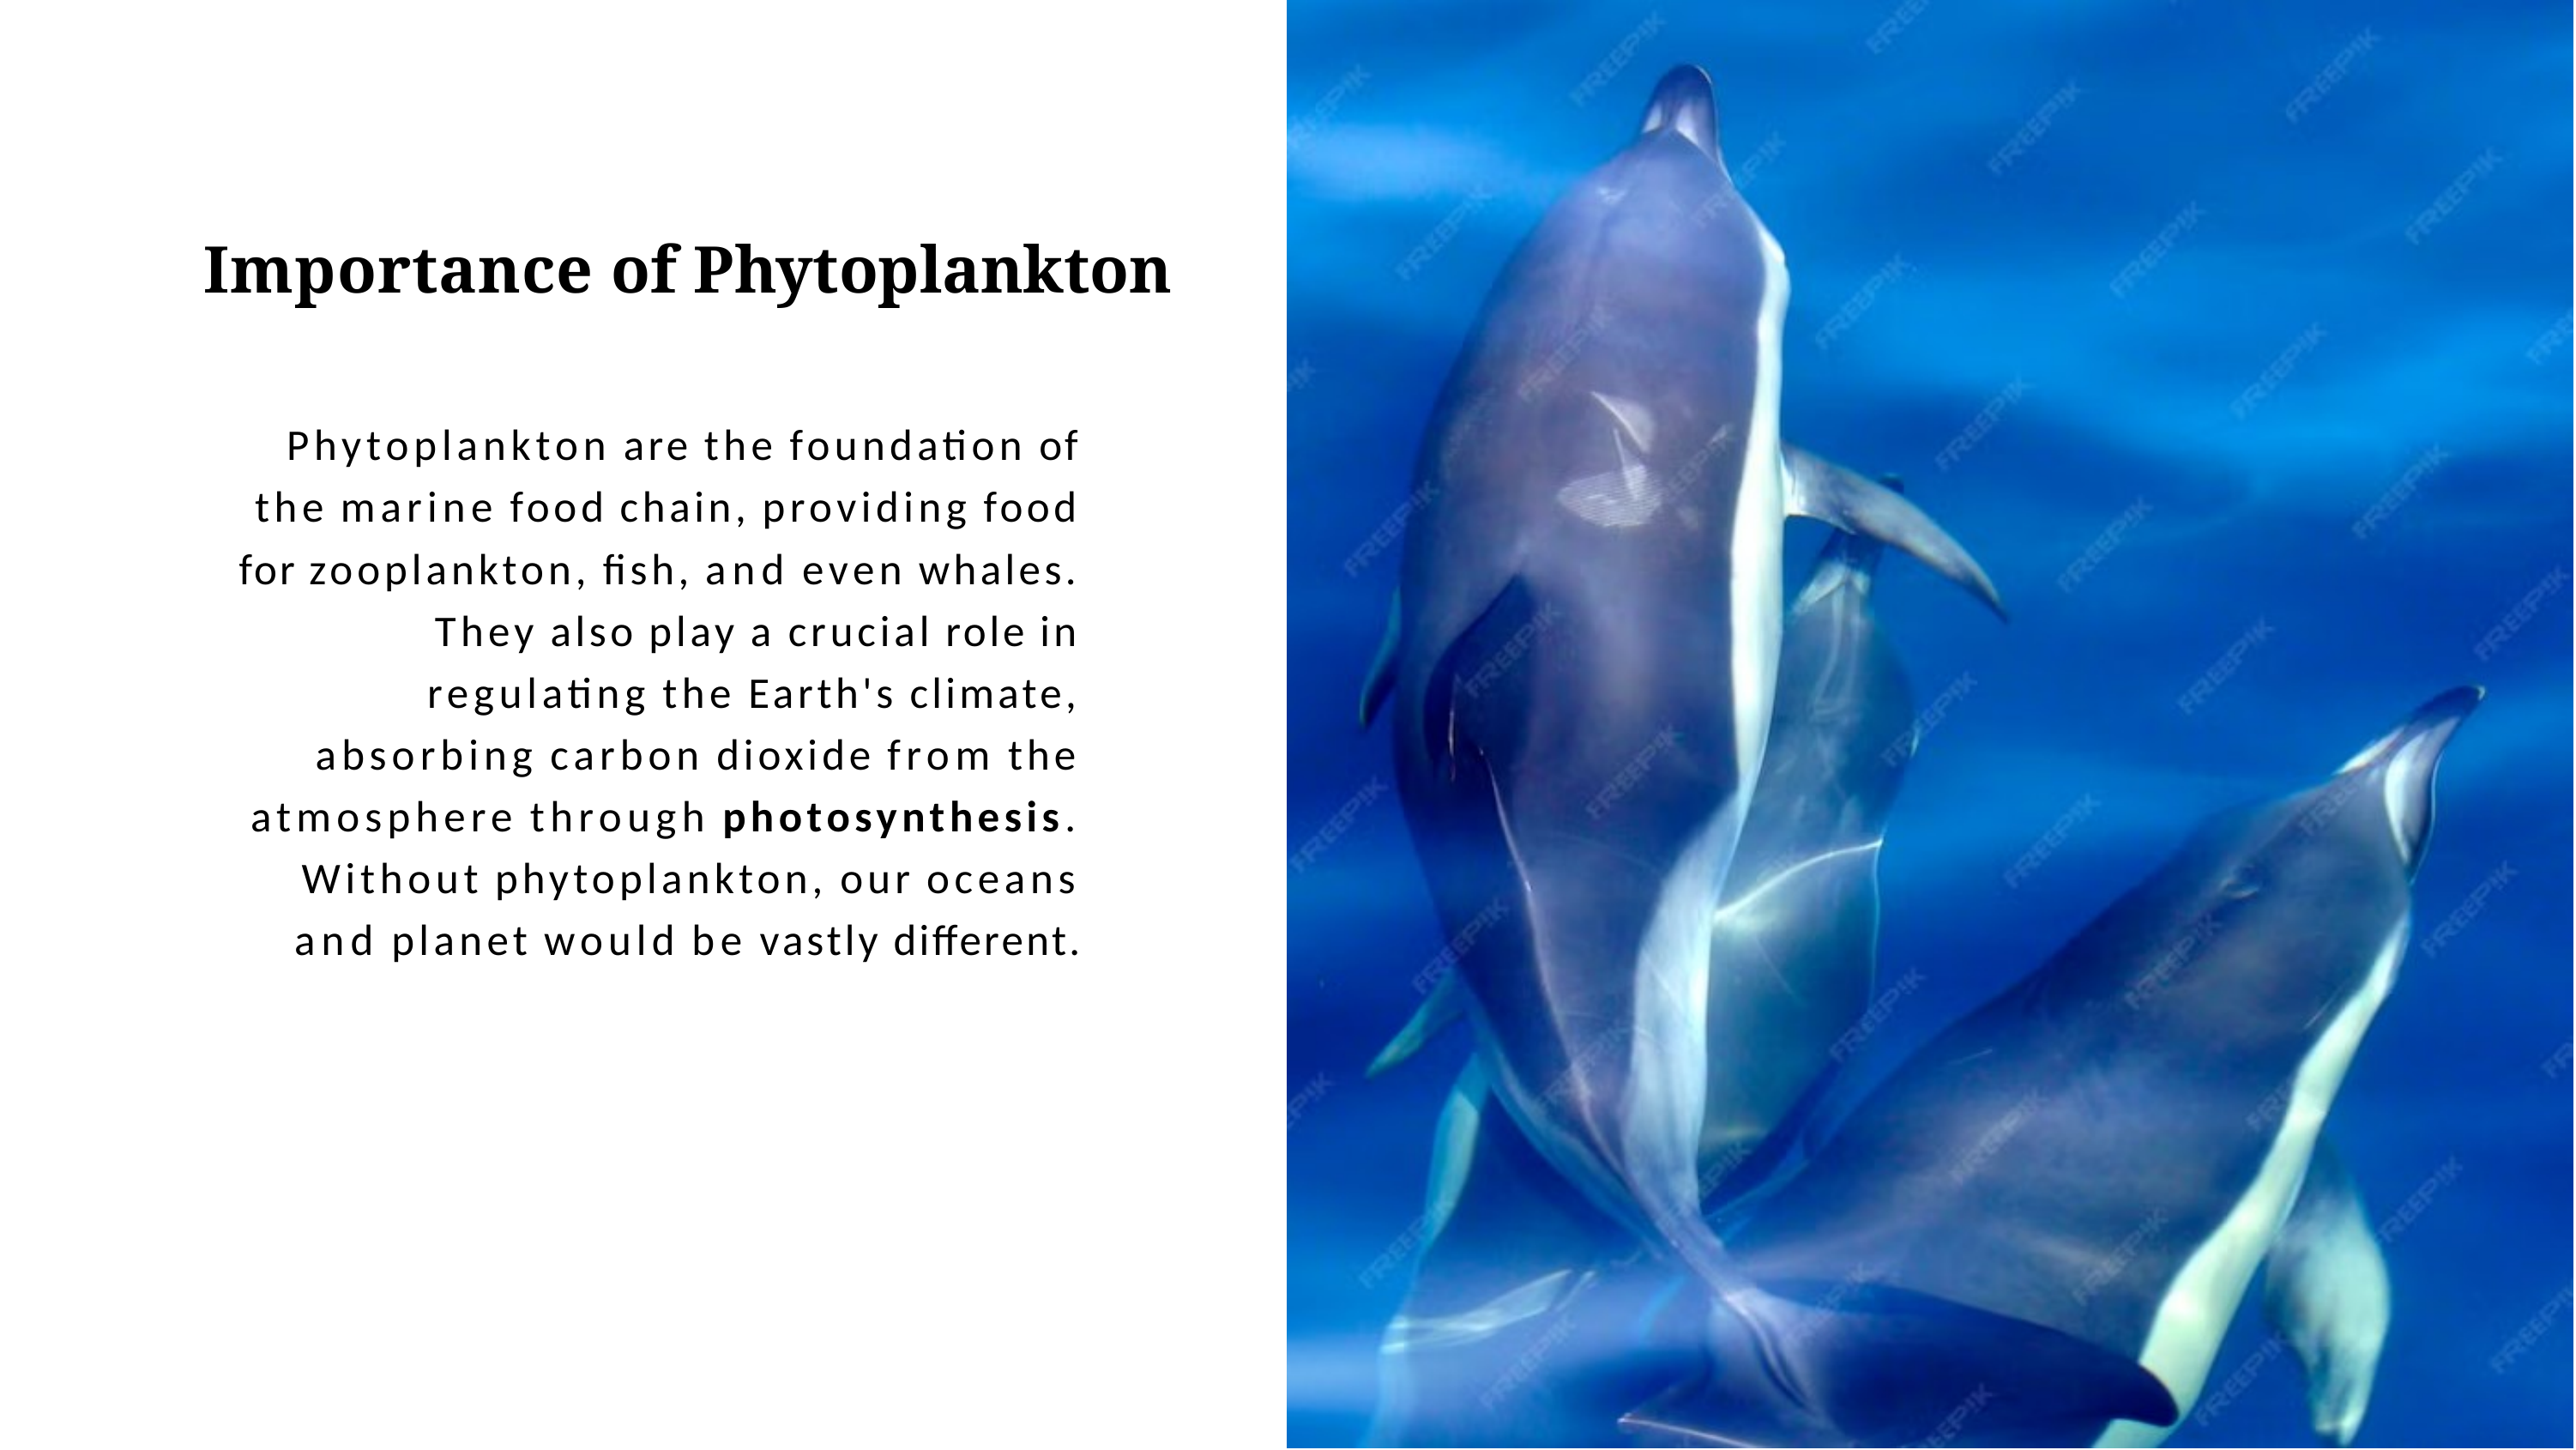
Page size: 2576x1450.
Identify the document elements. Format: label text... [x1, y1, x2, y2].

title Importance of Phytoplankton [202, 227, 1286, 471]
picture [1286, 0, 2574, 1448]
text_box Phytoplankton are the foundation of the marine food chain, providing food for zooplankton, ﬁsh, and even whales. They also play a crucial role in regulating the Earth's climate, absorbing carbon dioxide from the atmosphere through photosynthesis. Without phytoplankton, our oceans and planet would be vastly different. [224, 406, 1081, 965]
